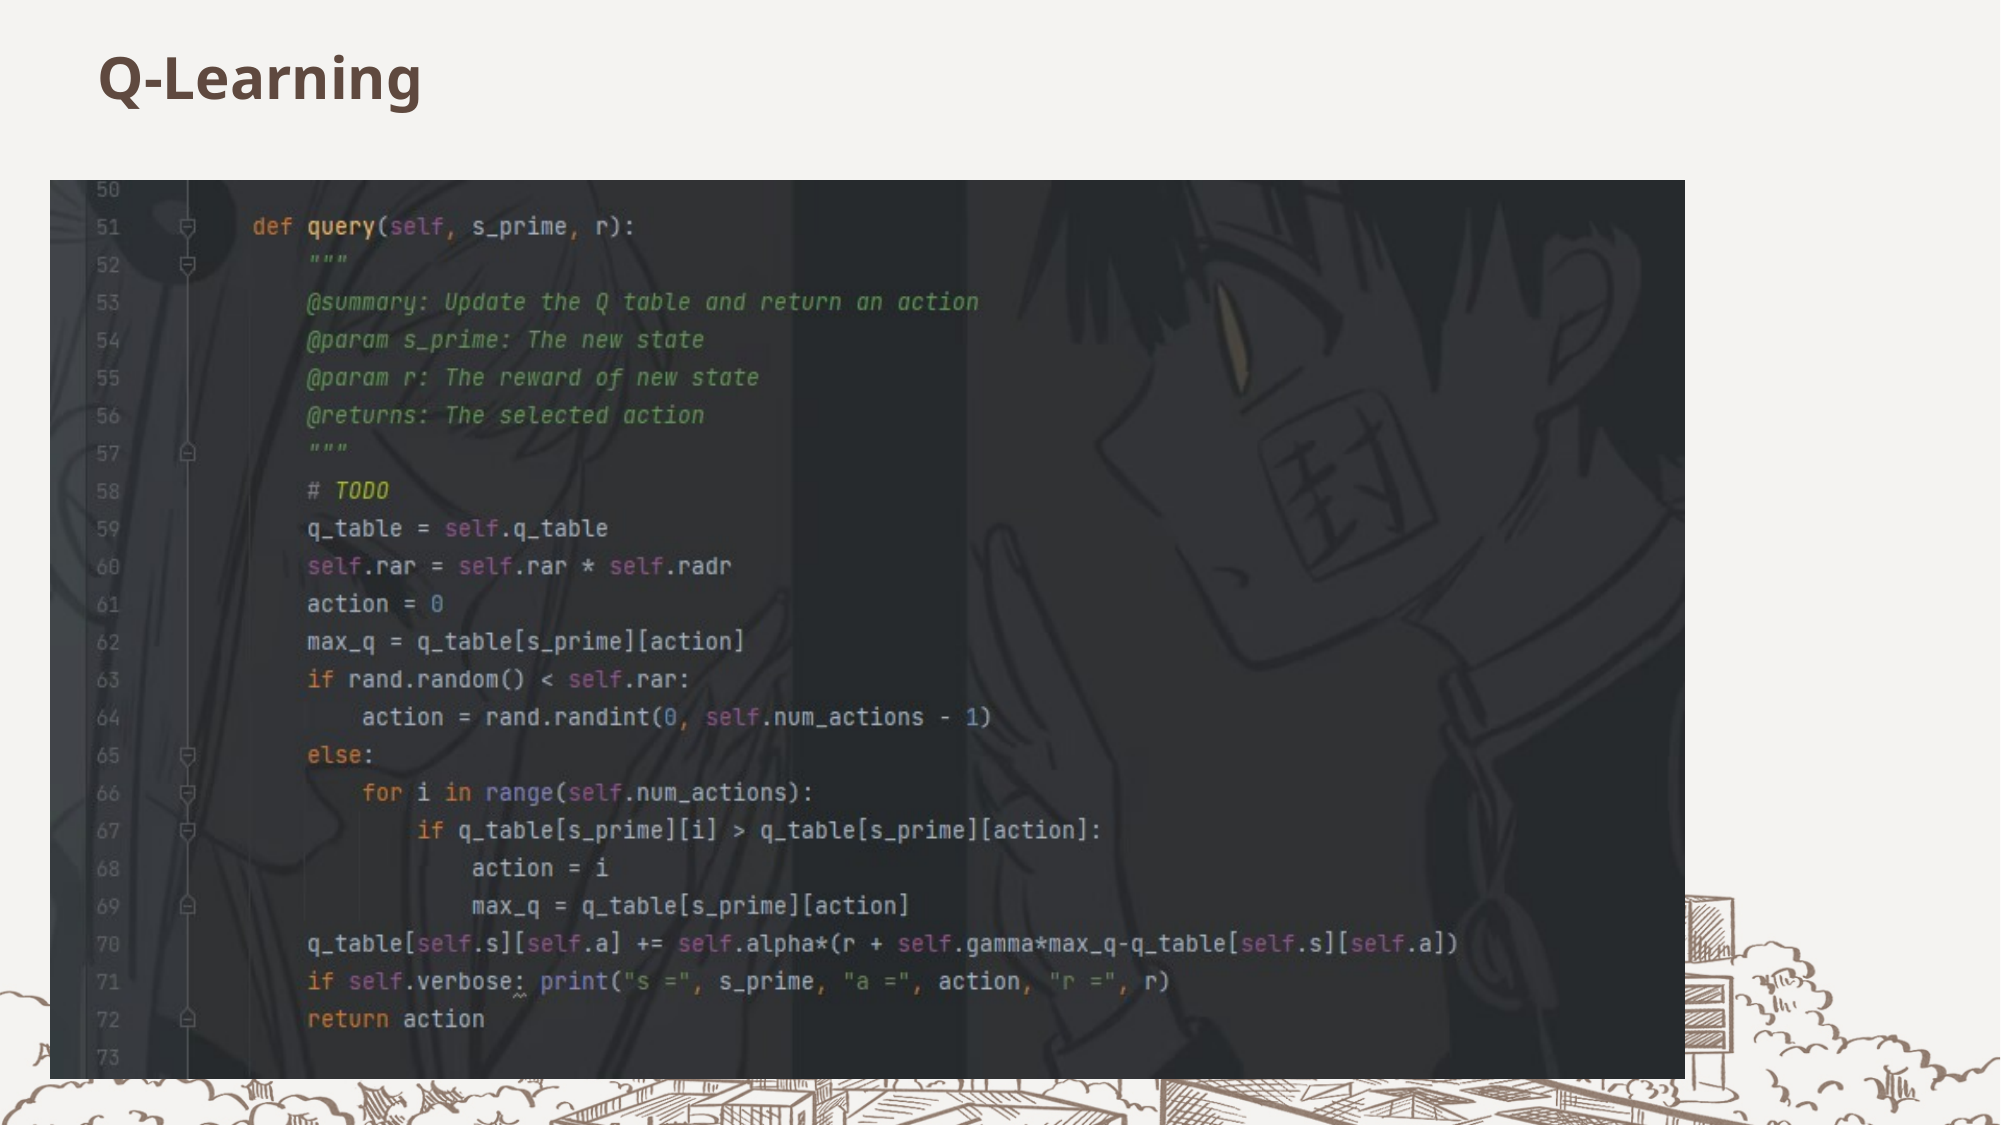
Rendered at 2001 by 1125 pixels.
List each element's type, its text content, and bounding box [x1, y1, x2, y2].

text_box Q-Learning [82, 33, 438, 119]
picture [0, 0, 2001, 1125]
